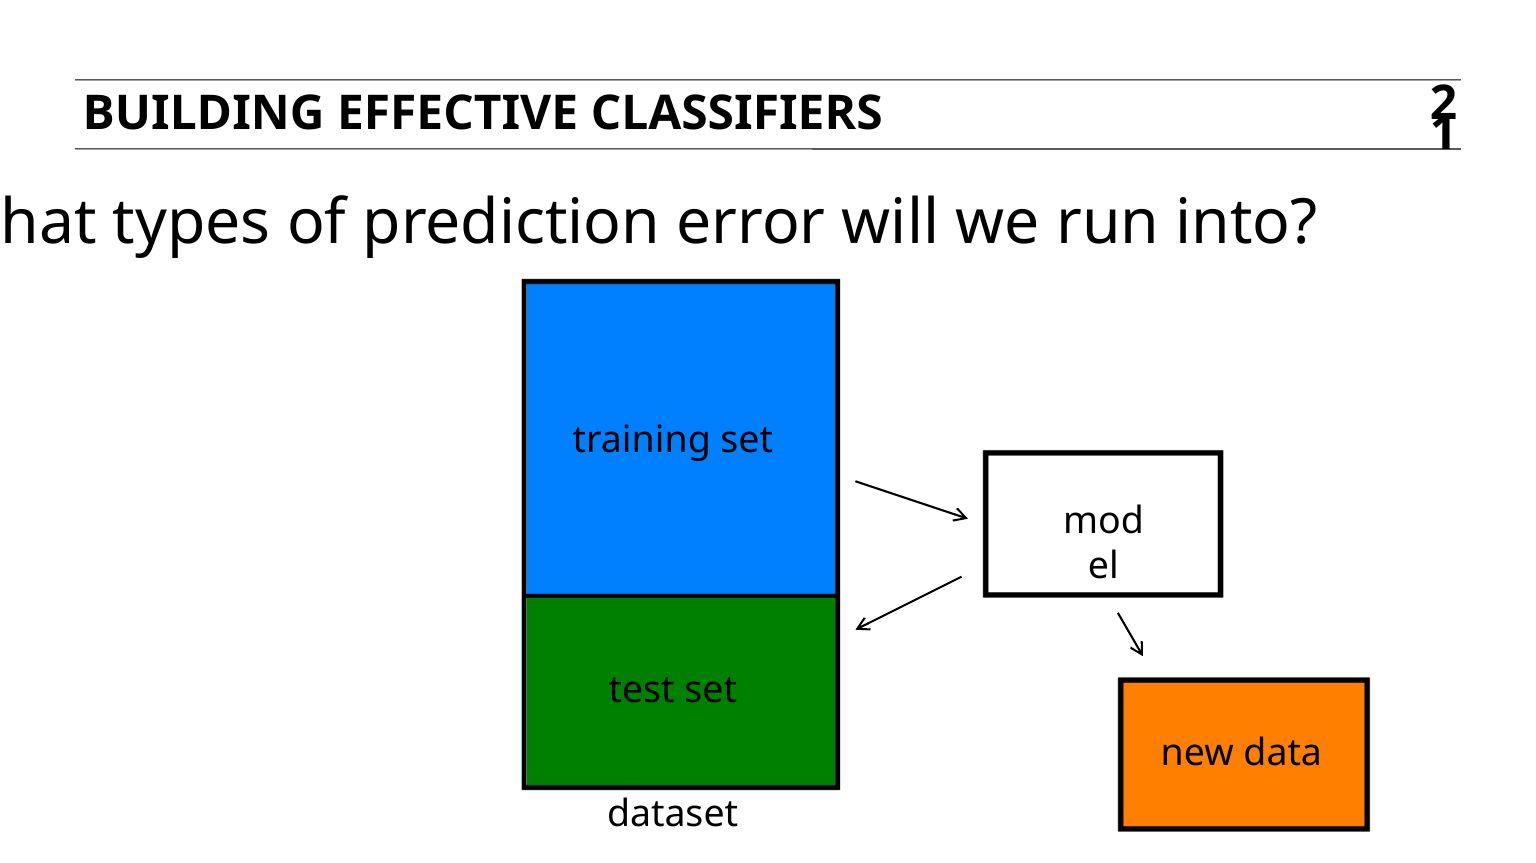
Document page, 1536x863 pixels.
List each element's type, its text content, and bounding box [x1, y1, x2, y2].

picture [955, 423, 1256, 632]
picture [517, 275, 844, 794]
text_box dataset [592, 802, 754, 841]
list Building effective classifiers [67, 81, 1118, 132]
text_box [855, 480, 969, 519]
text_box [851, 584, 965, 623]
text_box Q: What types of prediction error will we run into? [0, 173, 1335, 264]
slide_number 21 [1419, 86, 1461, 138]
picture [1110, 668, 1381, 840]
